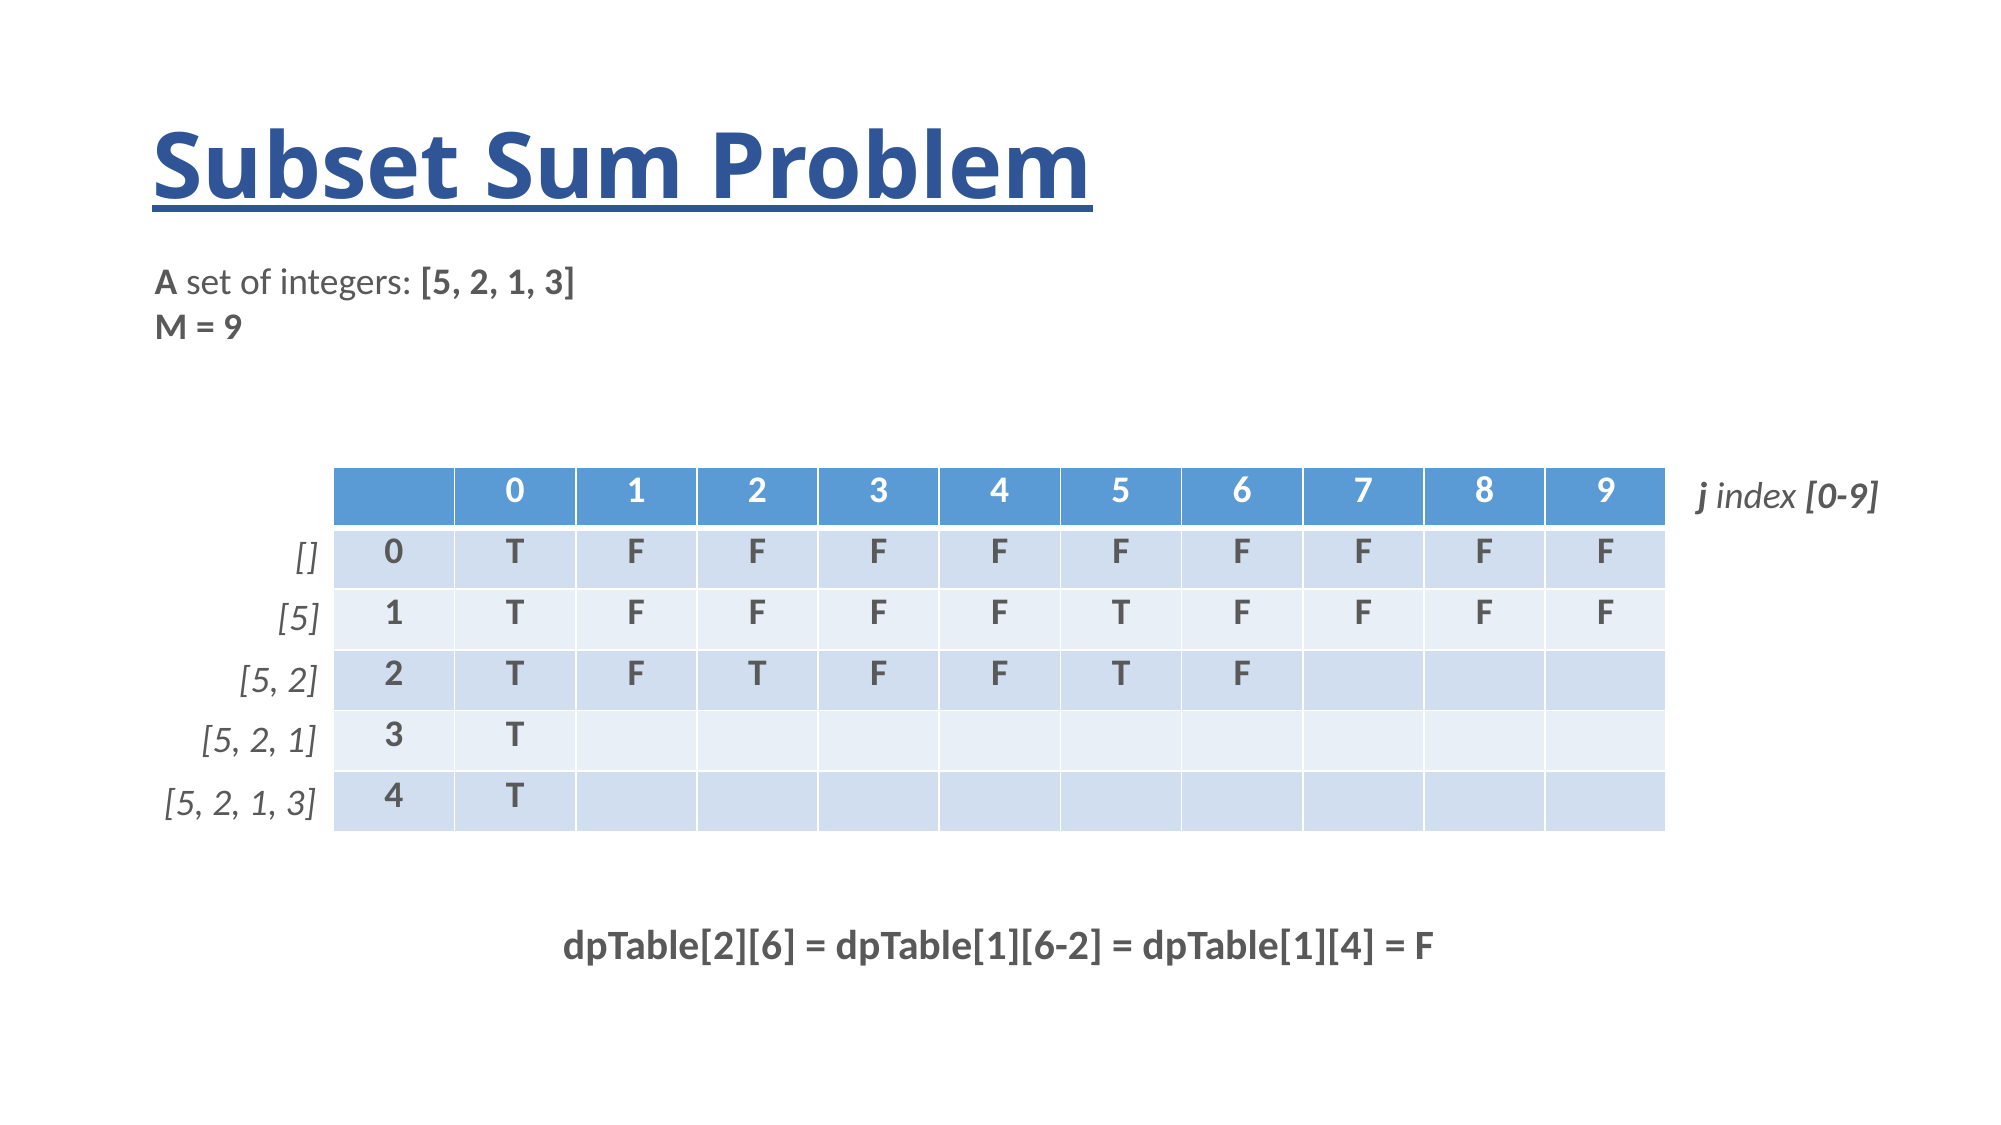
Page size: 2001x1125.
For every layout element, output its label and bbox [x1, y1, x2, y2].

table_cell [819, 531, 938, 588]
table_cell [334, 772, 454, 831]
table_cell [819, 651, 938, 710]
table_cell [698, 590, 817, 649]
table_cell [1546, 531, 1665, 588]
text_box [1637, 463, 1940, 524]
table_cell [577, 772, 696, 831]
table_cell [1182, 711, 1302, 770]
table_cell [1182, 531, 1302, 588]
text_box [262, 524, 335, 645]
table_cell [819, 590, 938, 649]
table_cell [698, 651, 817, 710]
table_cell [334, 531, 454, 588]
table_cell [1304, 651, 1423, 710]
table_header [698, 468, 817, 525]
table_header [940, 468, 1060, 525]
table_cell [1061, 531, 1181, 588]
text_box [548, 910, 1451, 976]
table_cell [577, 531, 696, 588]
table_cell [940, 531, 1060, 588]
table_cell [698, 772, 817, 831]
table_cell [1304, 772, 1423, 831]
table_cell [1061, 711, 1181, 770]
text_box [139, 249, 591, 355]
table_cell [1182, 772, 1302, 831]
title [137, 59, 1863, 278]
table_cell [455, 590, 575, 649]
table_header [1304, 468, 1423, 525]
table_header [819, 468, 938, 525]
table_cell [455, 651, 575, 710]
table_cell [1182, 590, 1302, 649]
table_cell [1304, 590, 1423, 649]
table_cell [1425, 531, 1544, 588]
table_cell [577, 590, 696, 649]
table_cell [334, 590, 454, 649]
table_header [334, 468, 454, 525]
table_cell [1546, 711, 1665, 770]
table_header [1182, 468, 1302, 525]
table_cell [577, 711, 696, 770]
table_cell [1425, 651, 1544, 710]
table_cell [940, 772, 1060, 831]
table_cell [698, 711, 817, 770]
table_cell [1425, 711, 1544, 770]
table_header [577, 468, 696, 525]
table_cell [698, 531, 817, 588]
table_cell [940, 590, 1060, 649]
table_cell [1061, 772, 1181, 831]
table_cell [940, 651, 1060, 710]
table_cell [1304, 531, 1423, 588]
table_cell [1061, 590, 1181, 649]
table_cell [334, 711, 454, 770]
text_box [186, 648, 333, 768]
table_cell [1546, 651, 1665, 710]
table_cell [455, 772, 575, 831]
table_cell [334, 651, 454, 710]
table_cell [1061, 651, 1181, 710]
table_cell [940, 711, 1060, 770]
table_cell [577, 651, 696, 710]
table_cell [819, 711, 938, 770]
table_cell [1425, 772, 1544, 831]
table_cell [1304, 711, 1423, 770]
table_cell [1546, 590, 1665, 649]
table_cell [1182, 651, 1302, 710]
table_header [455, 468, 575, 525]
table_header [1425, 468, 1544, 525]
table_cell [455, 531, 575, 588]
table_header [1546, 468, 1665, 525]
text_box [149, 770, 332, 831]
table_header [1061, 468, 1181, 525]
table_cell [1425, 590, 1544, 649]
table_cell [819, 772, 938, 831]
table_cell [1546, 772, 1665, 831]
table_cell [455, 711, 575, 770]
